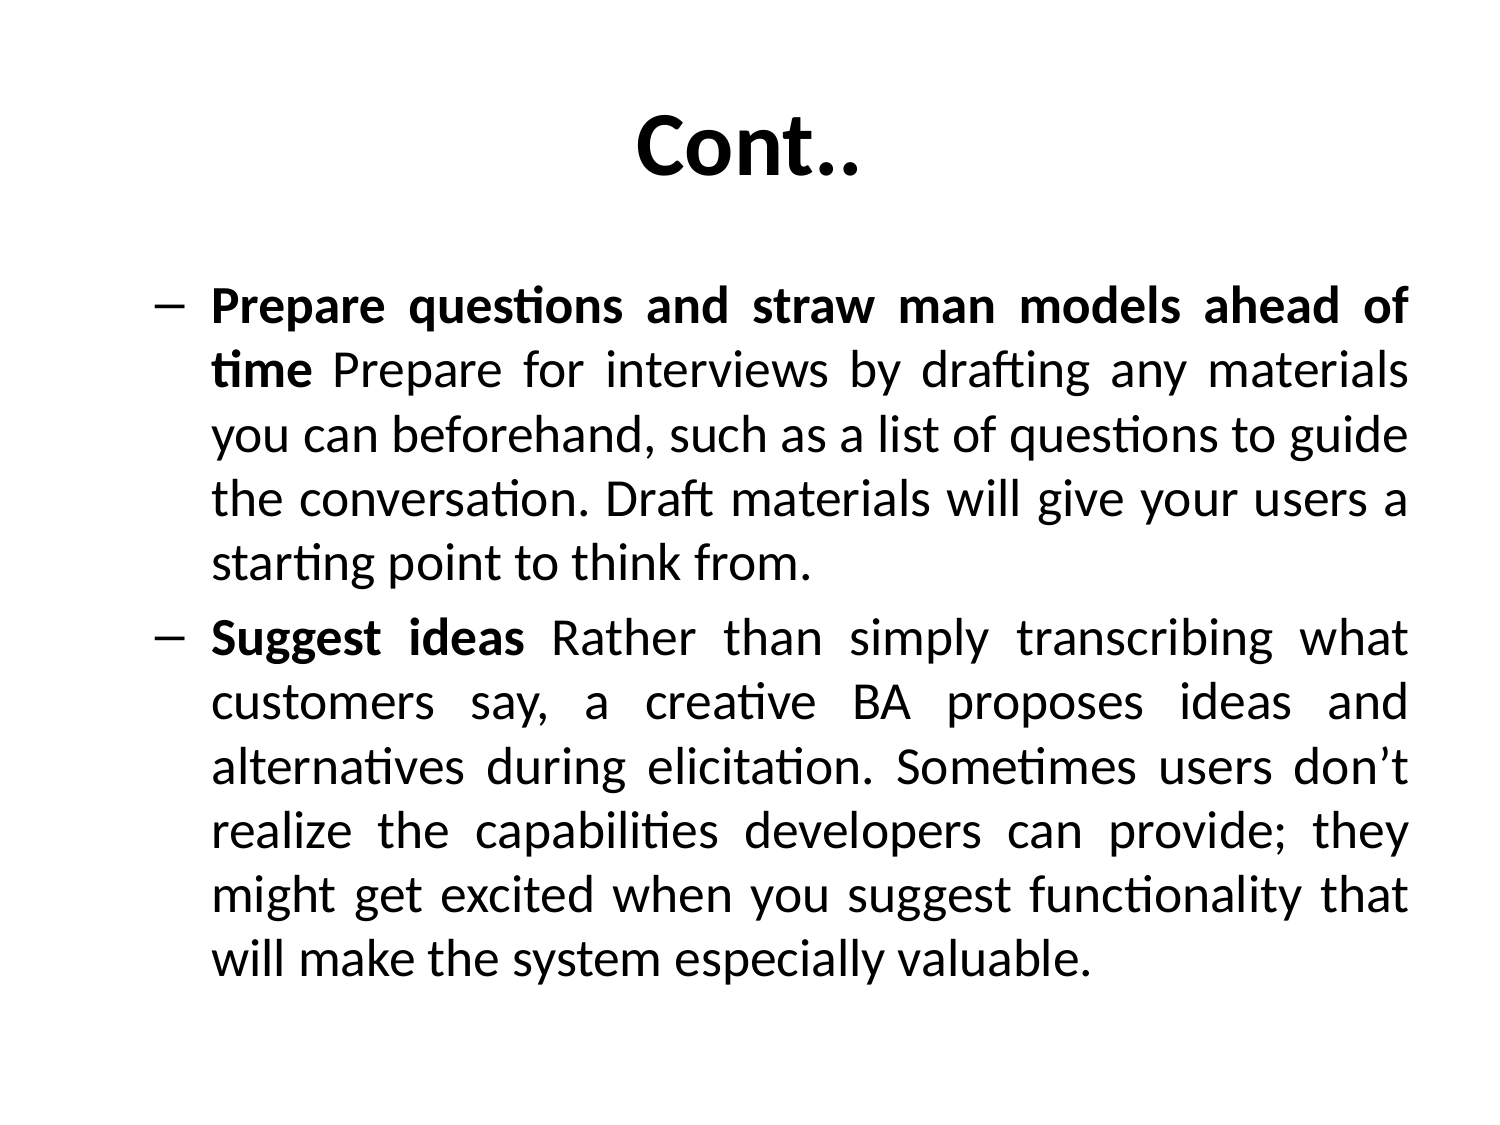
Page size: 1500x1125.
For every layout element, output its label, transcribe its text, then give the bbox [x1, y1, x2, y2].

title Cont.. [75, 45, 1425, 233]
list Prepare questions and straw man models ahead of time Prepare for interviews by drafting any materials you can beforehand, such as a list of questions to guide the conversation. Draft materials will give your users a starting point to think from. Suggest ideas Rather than simply transcribing what customers say, a creative BA proposes ideas and alternatives during elicitation. Sometimes users don’t realize the capabilities developers can provide; they might get excited when you suggest functionality that will make the system especially valuable. [75, 262, 1425, 1005]
